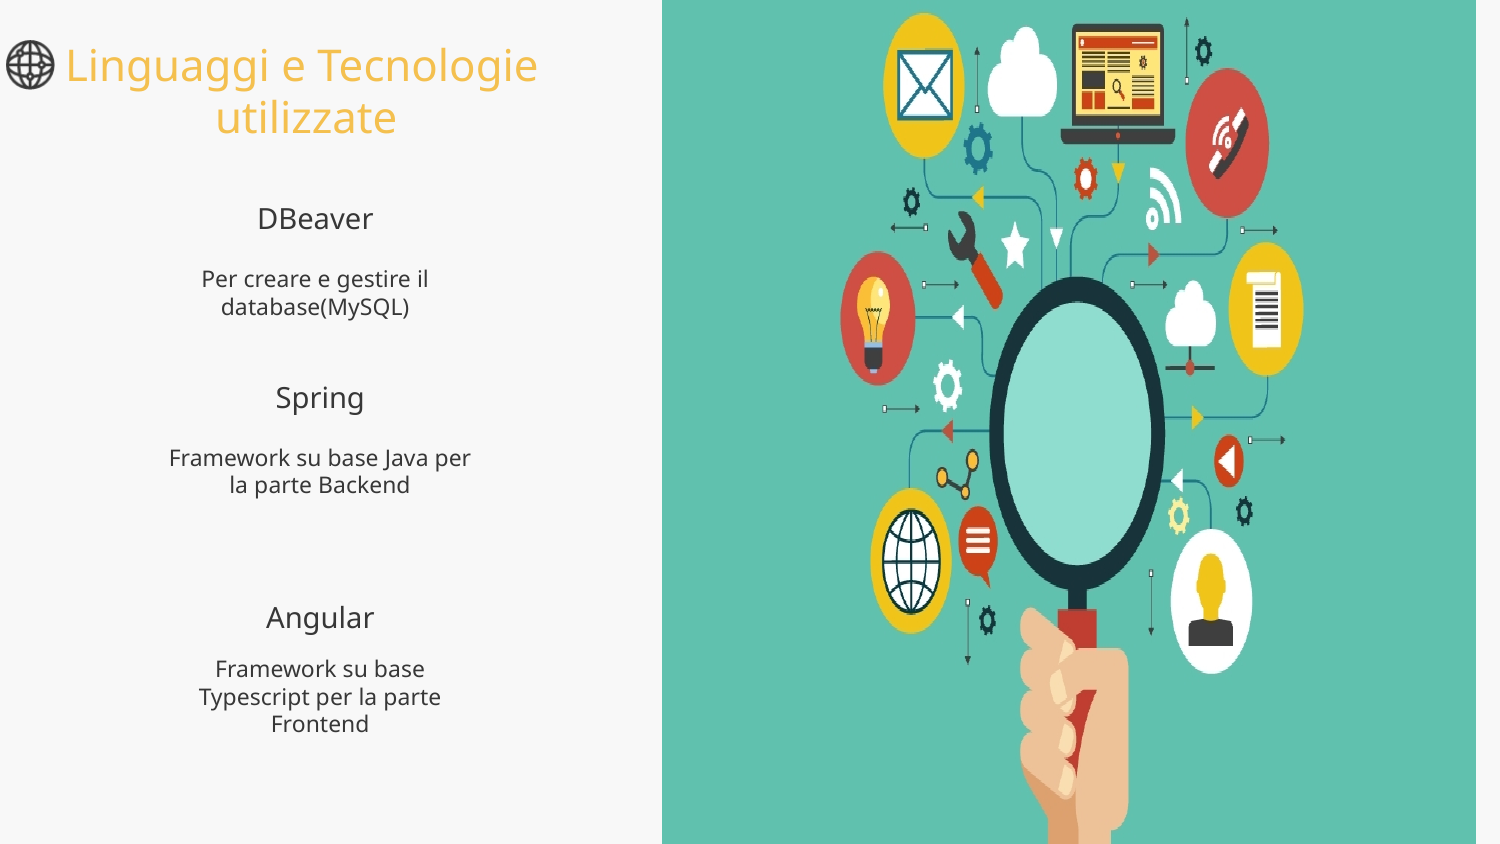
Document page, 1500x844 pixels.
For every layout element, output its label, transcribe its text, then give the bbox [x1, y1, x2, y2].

picture [5, 39, 55, 90]
text_box Linguaggi e Tecnologie utilizzate [53, 32, 639, 97]
picture [662, 0, 1476, 844]
text_box Framework su base Java per la parte Backend [153, 437, 488, 502]
text_box Framework su base Typescript per la parte Frontend [153, 648, 488, 714]
text_box Per creare e gestire il database(MySQL) [148, 259, 483, 324]
text_box Angular [153, 593, 488, 639]
text_box DBeaver [148, 194, 483, 241]
text_box Spring [153, 374, 488, 420]
